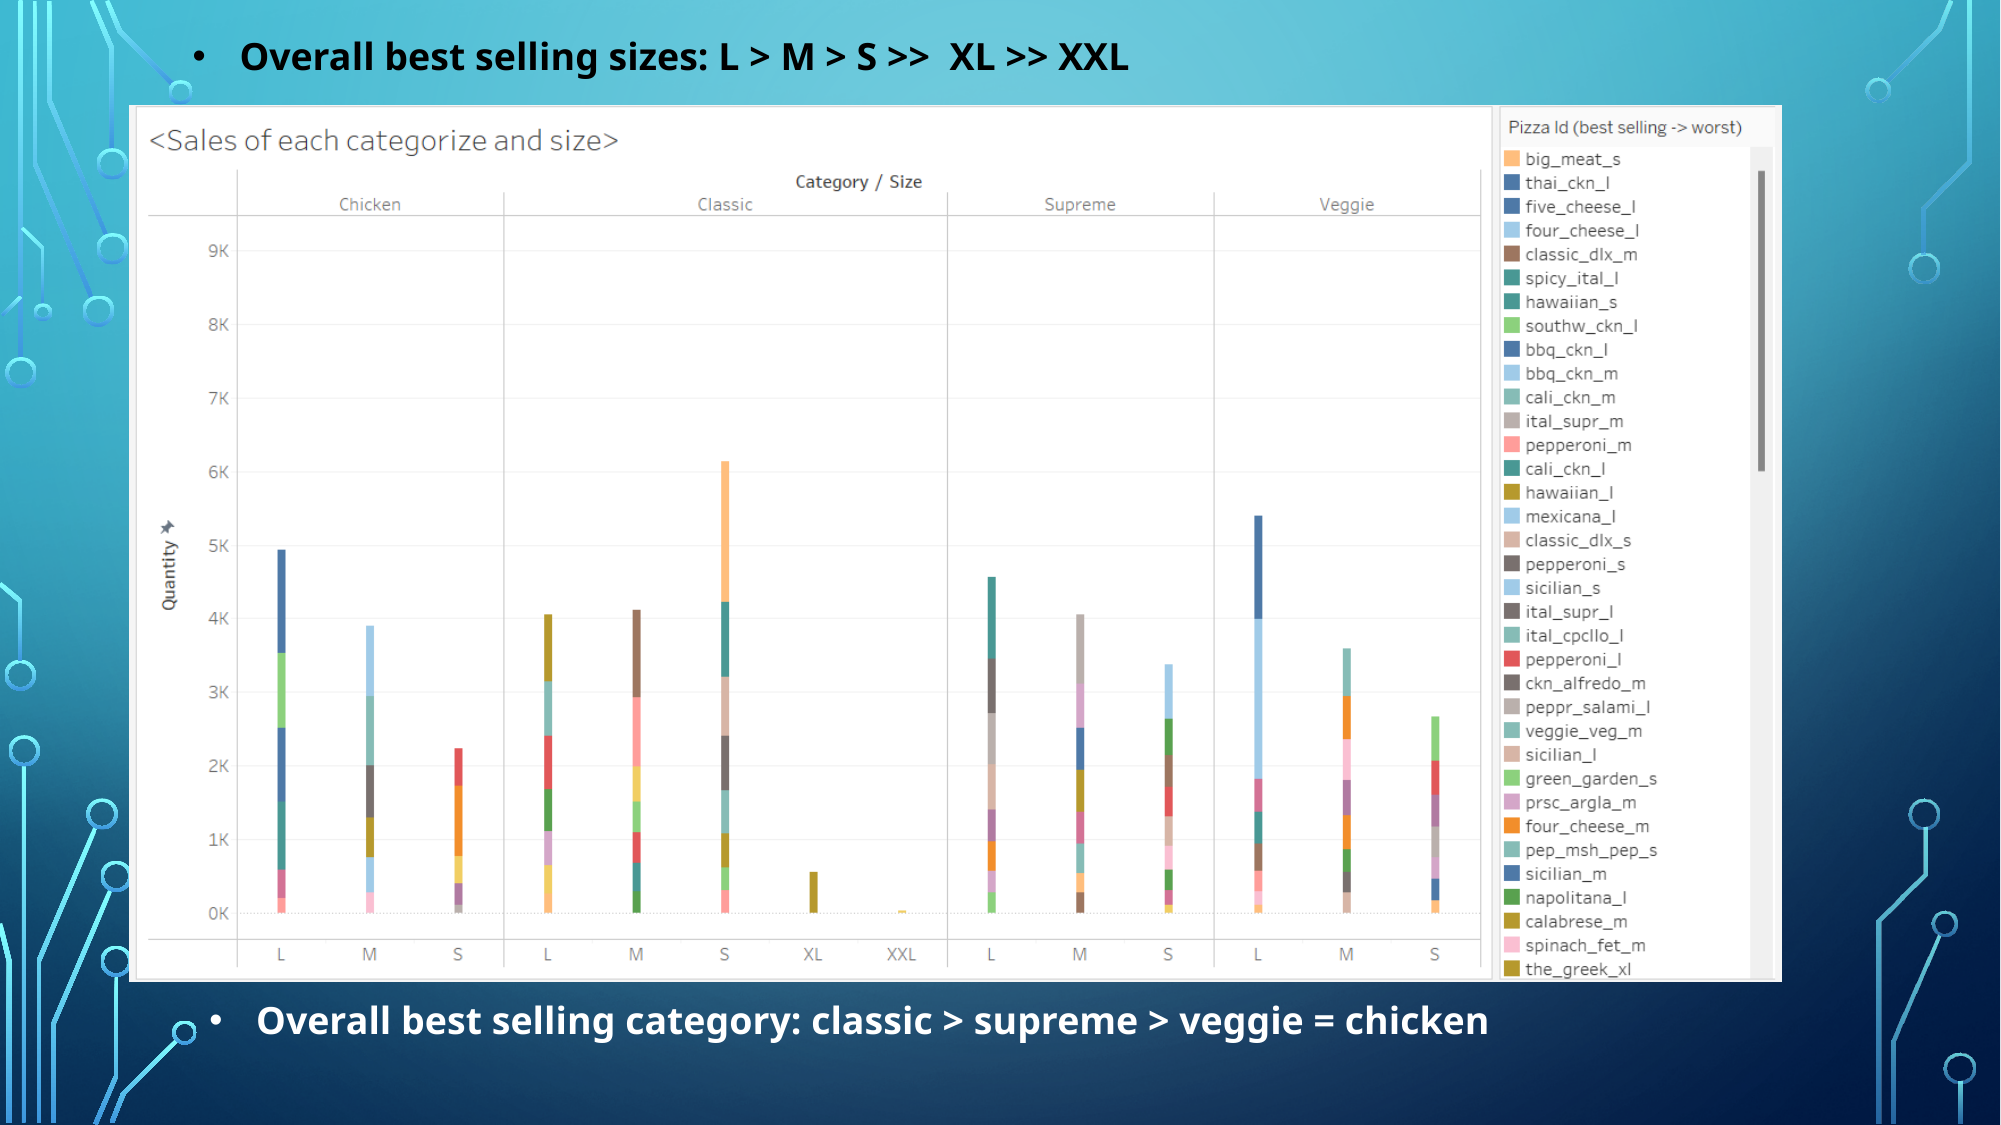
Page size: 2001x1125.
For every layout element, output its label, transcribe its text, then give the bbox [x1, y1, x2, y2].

text_box Overall best selling category: classic > supreme > veggie = chicken [194, 989, 1839, 1050]
picture [129, 104, 1782, 982]
text_box Overall best selling sizes: L > M > S >> XL >> XXL [177, 25, 1822, 86]
